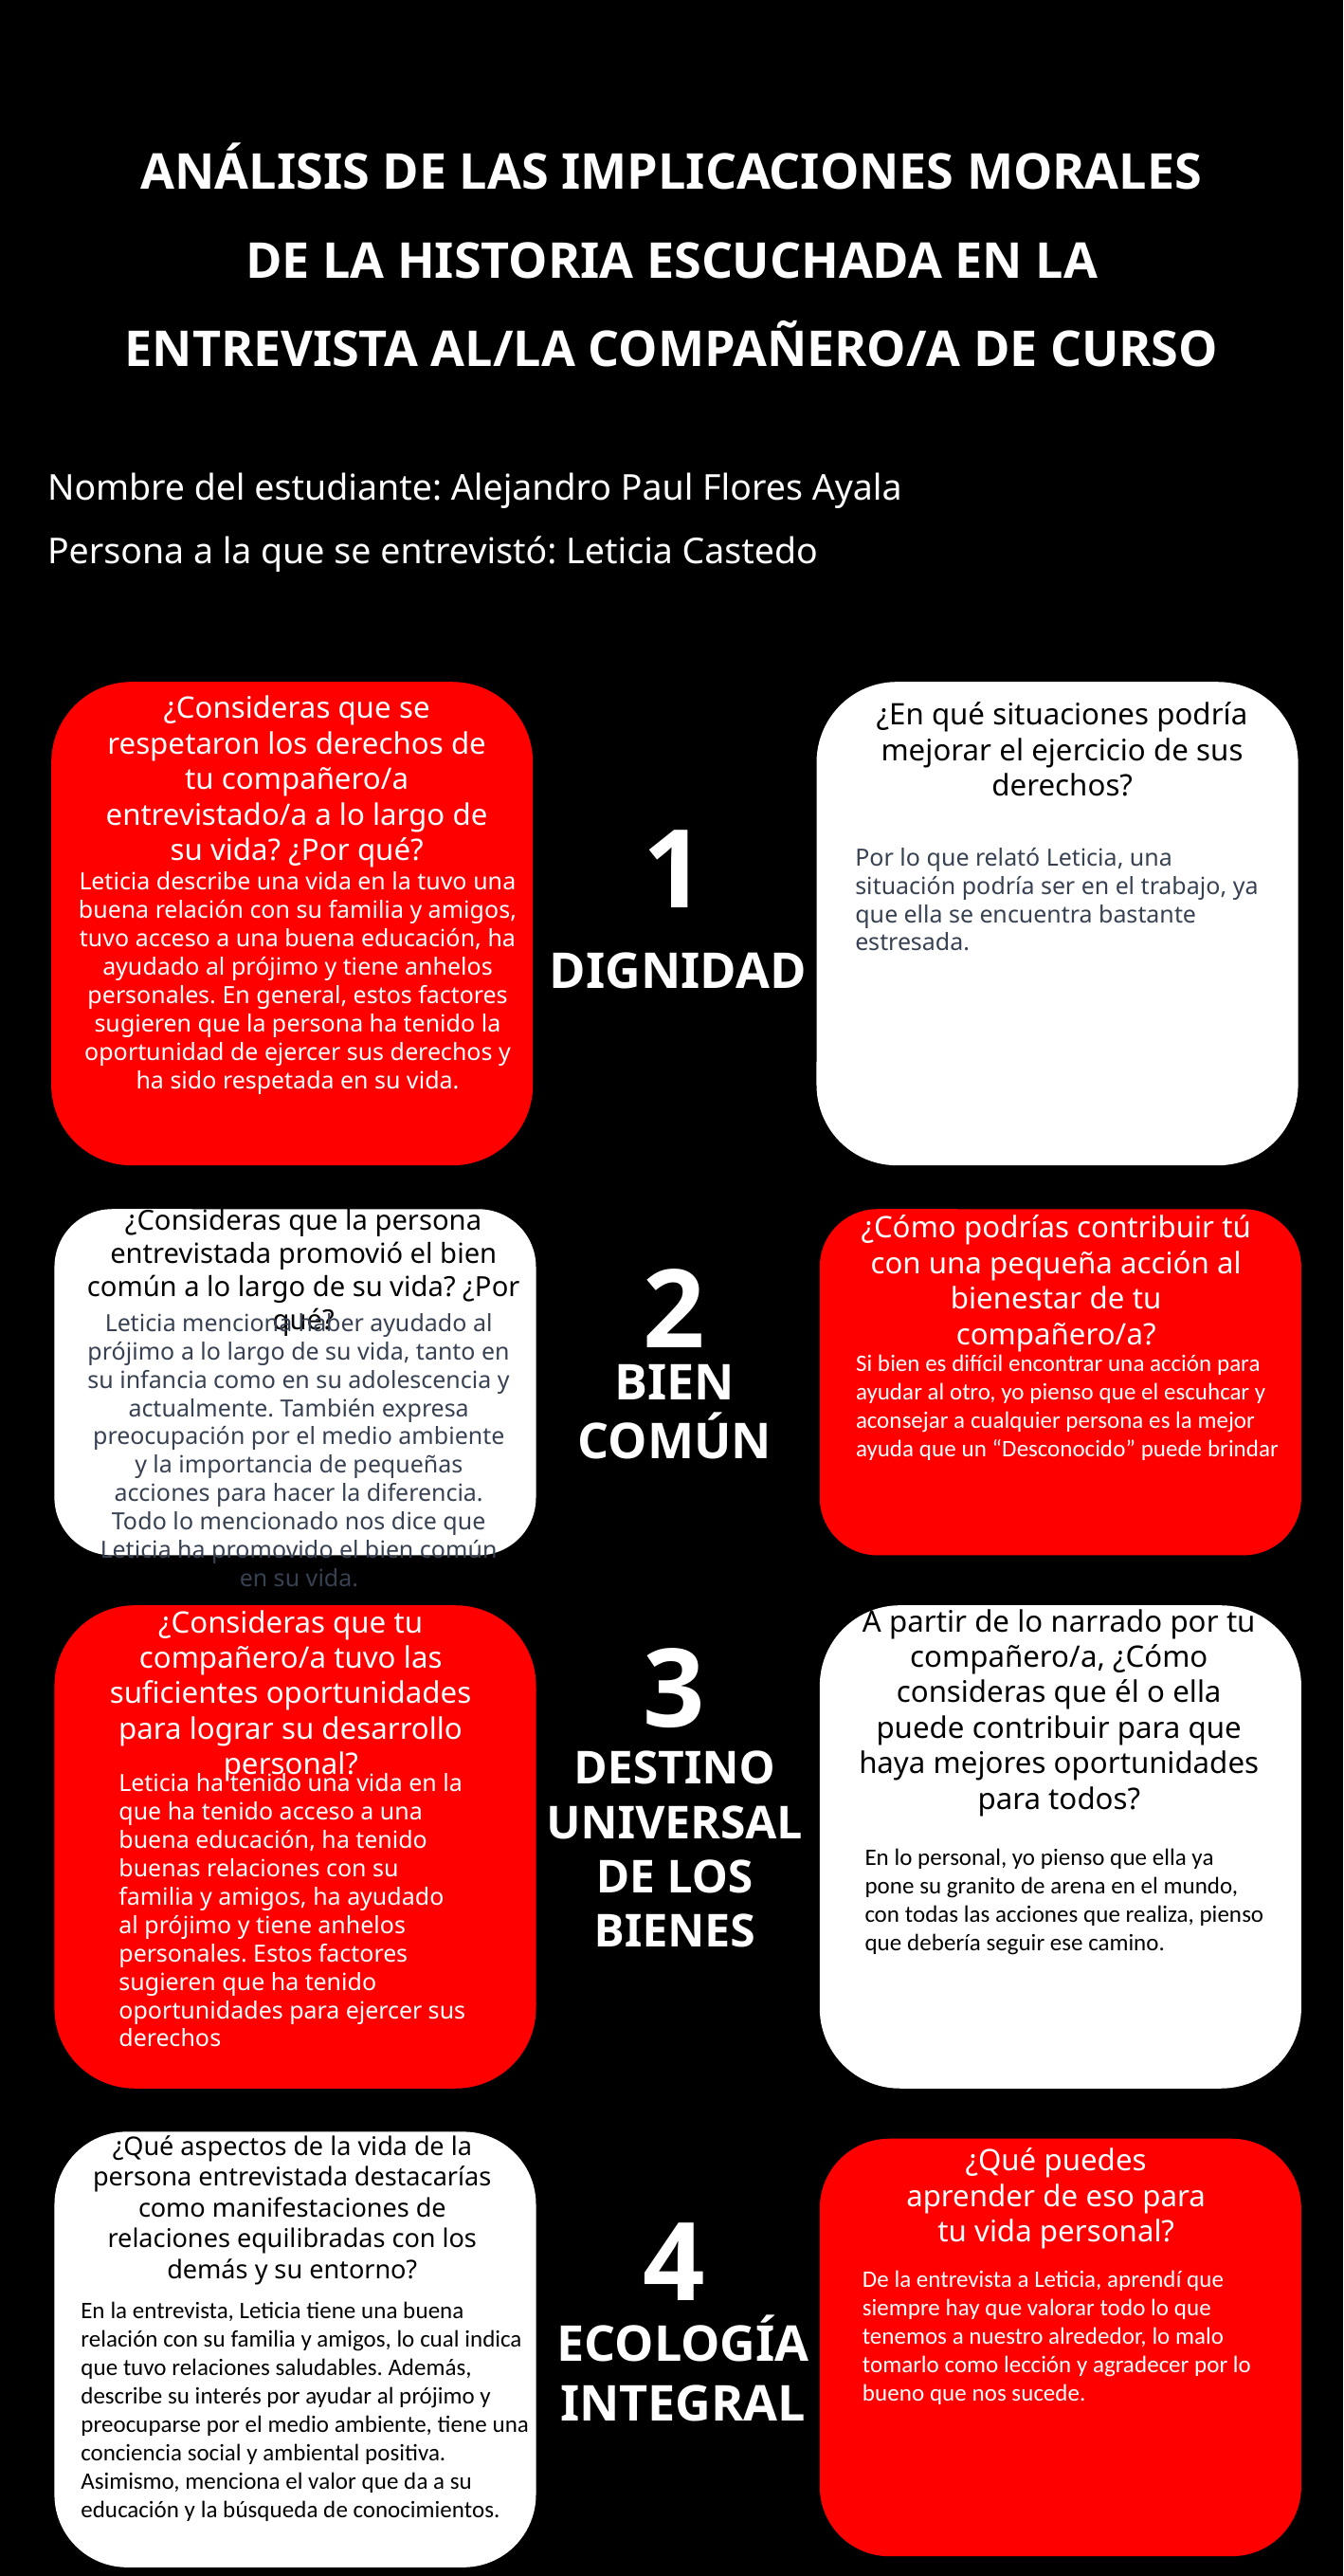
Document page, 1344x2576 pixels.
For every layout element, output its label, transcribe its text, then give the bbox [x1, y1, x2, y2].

text_box Nombre del estudiante: Alejandro Paul Flores Ayala Persona a la que se entrevistó: Leticia Castedo [33, 436, 1197, 578]
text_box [51, 682, 1301, 2567]
text_box ANÁLISIS DE LAS IMPLICACIONES MORALES DE LA HISTORIA ESCUCHADA EN LA ENTREVISTA AL/LA COMPAÑERO/A DE CURSO [90, 102, 1254, 384]
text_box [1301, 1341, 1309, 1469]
